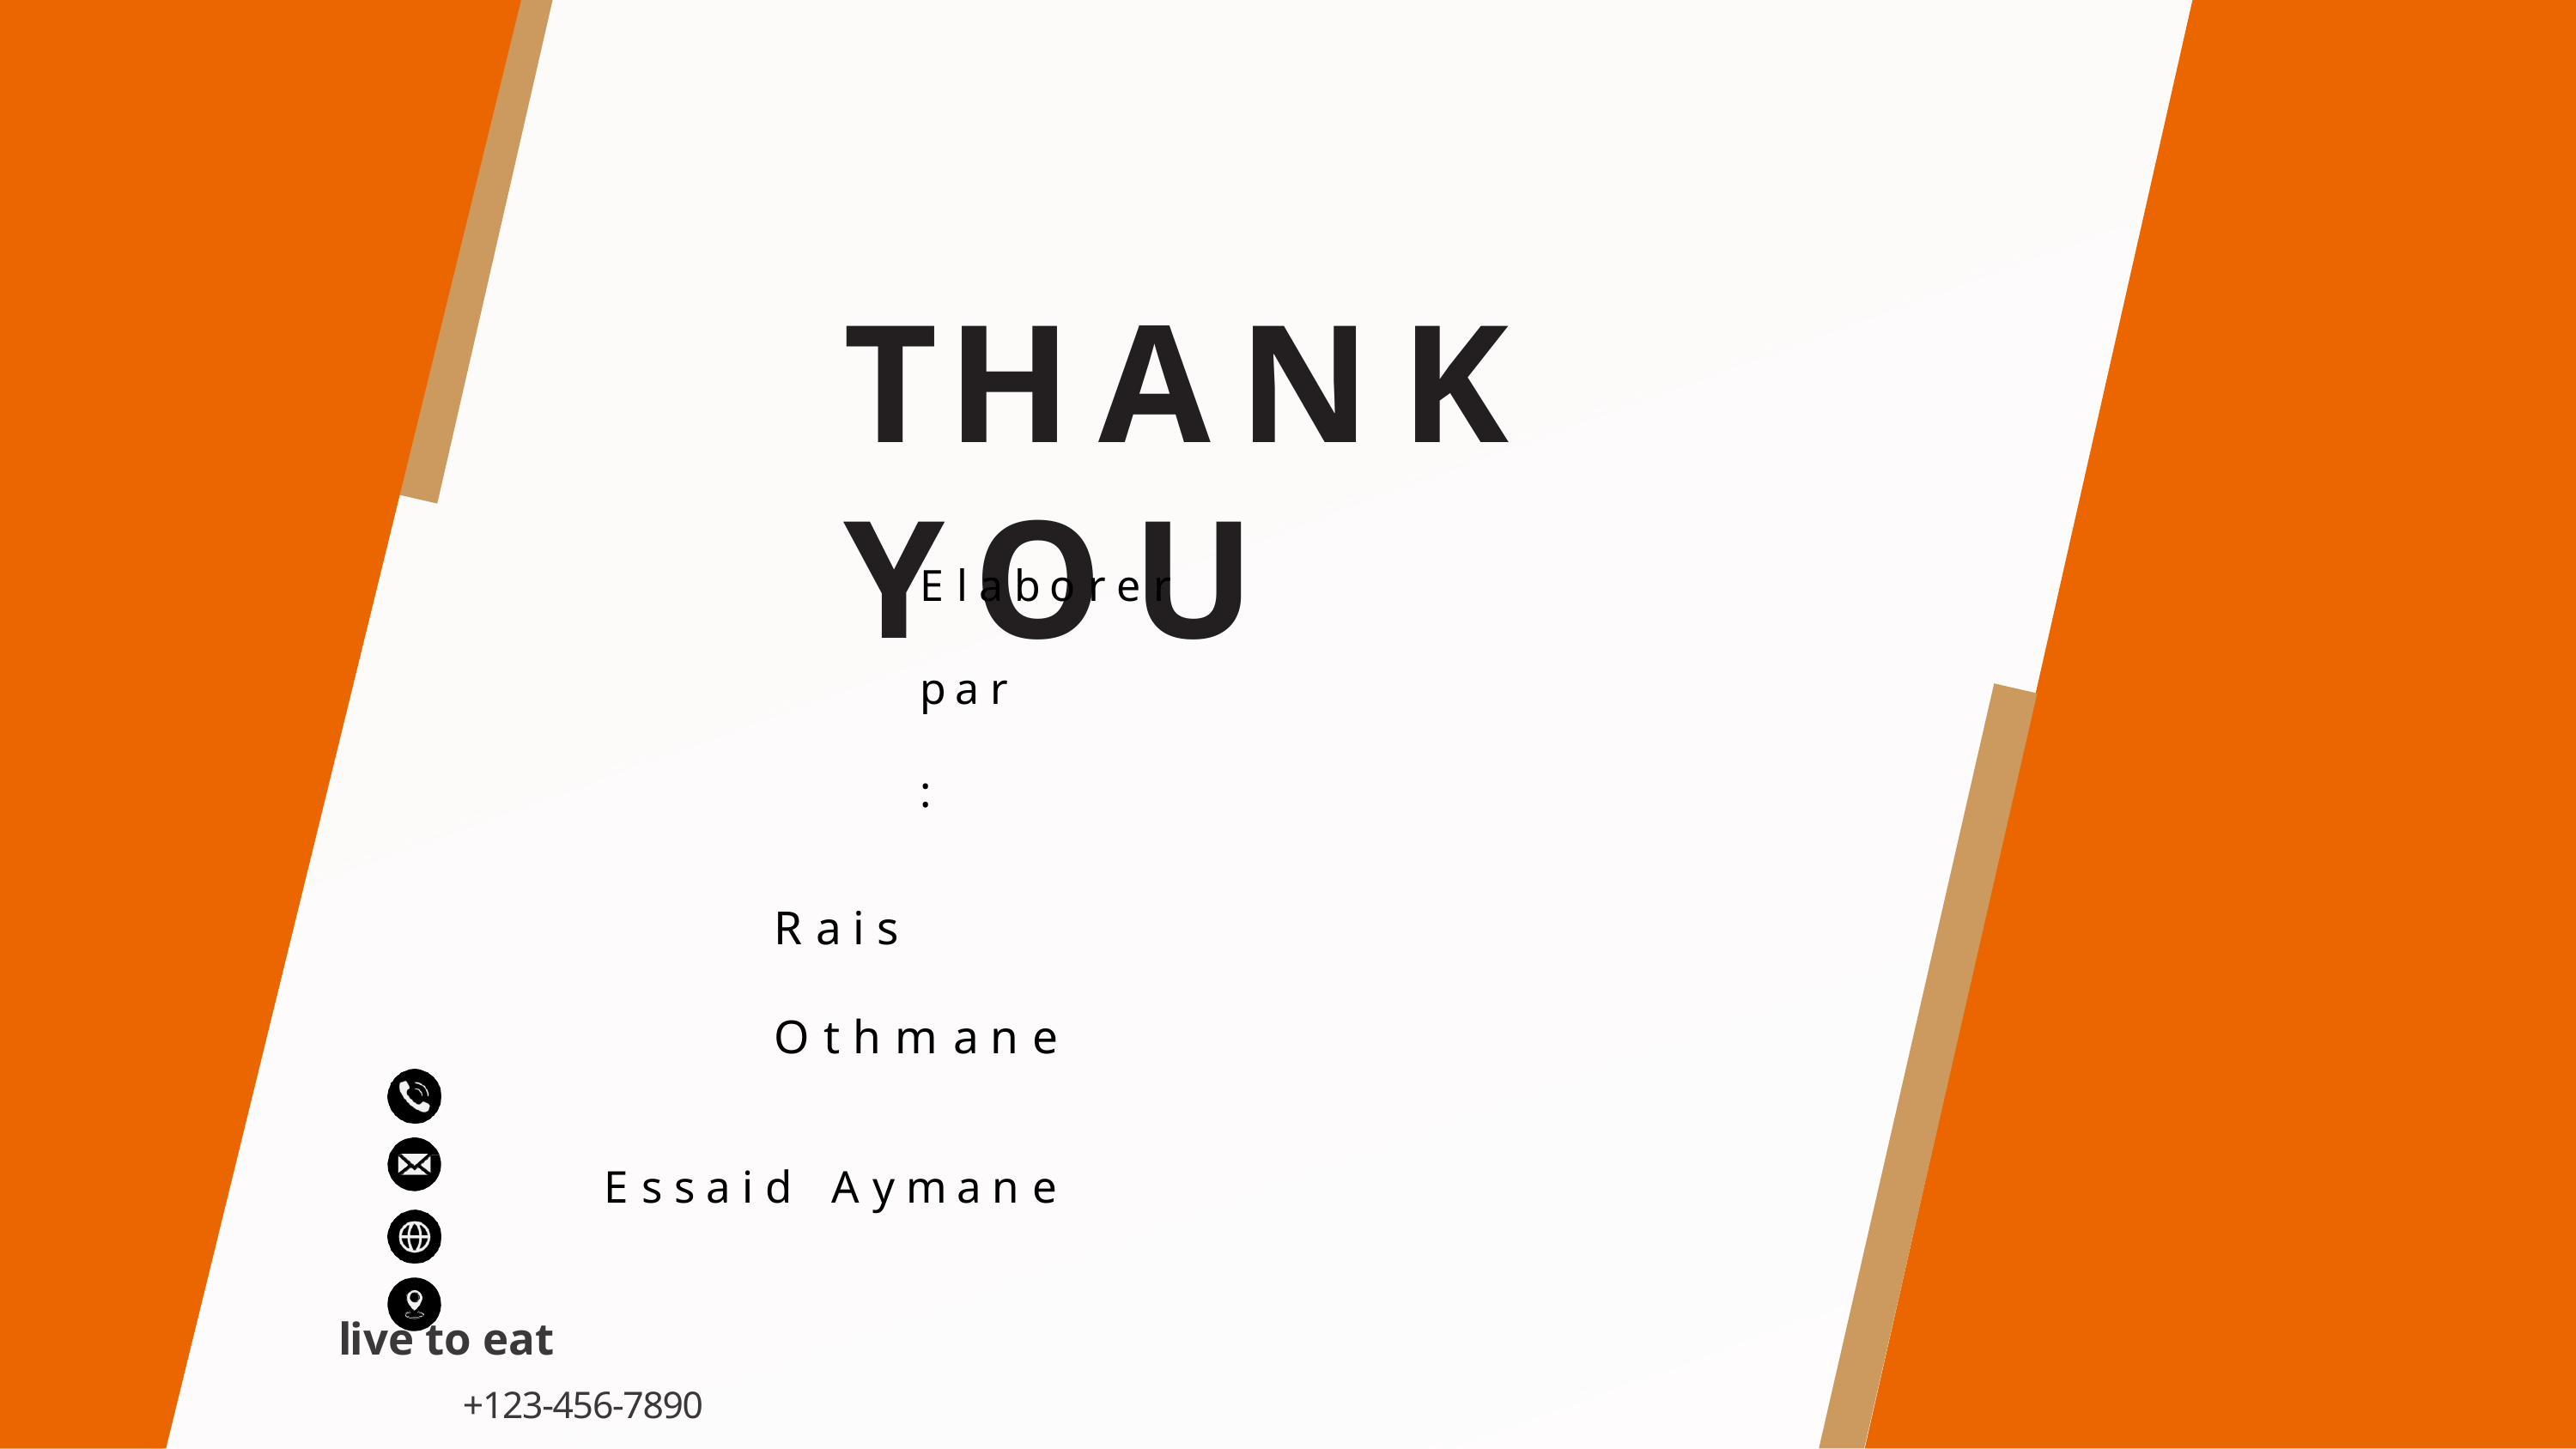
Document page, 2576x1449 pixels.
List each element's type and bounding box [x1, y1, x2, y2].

text_box [0, 0, 2576, 1449]
